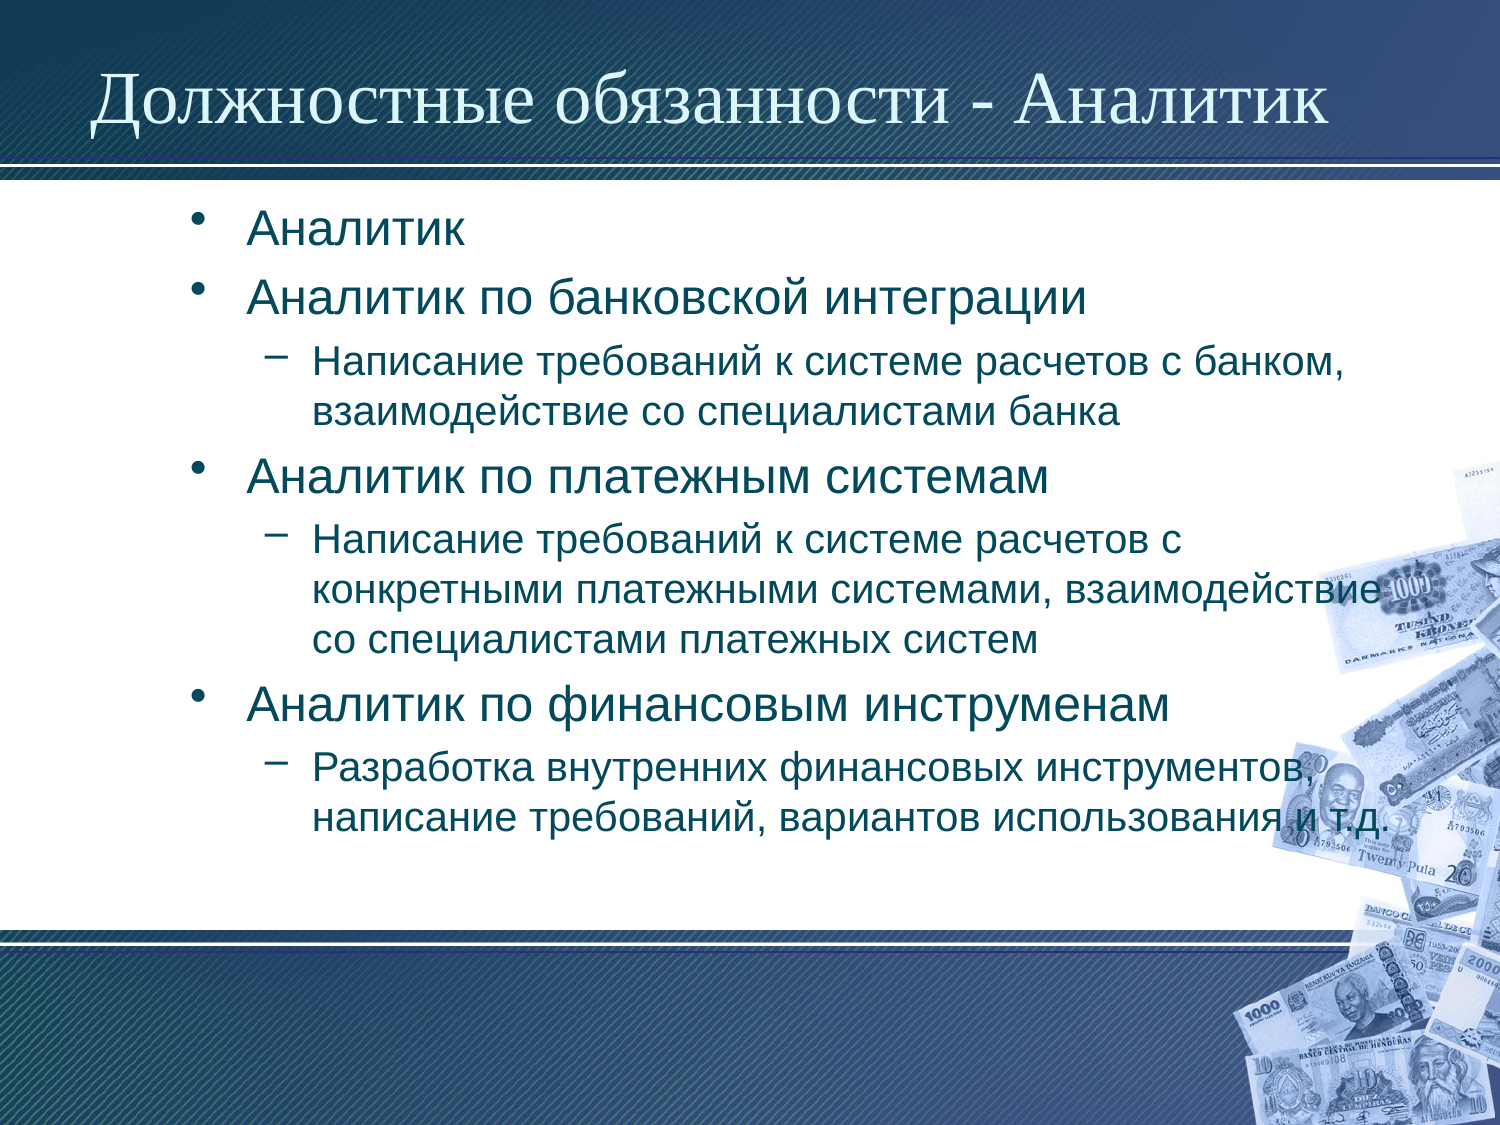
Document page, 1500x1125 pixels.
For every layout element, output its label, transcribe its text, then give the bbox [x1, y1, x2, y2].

list Аналитик Аналитик по банковской интеграции Написание требований к системе расчетов с банком, взаимодействие со специалистами банка Аналитик по платежным системам Написание требований к системе расчетов с конкретными платежными системами, взаимодействие со специалистами платежных систем Аналитик по финансовым инструменам Разработка внутренних финансовых инструментов, написание требований, вариантов использования и т.д. [174, 187, 1426, 926]
picture [0, 0, 1500, 1125]
title Должностные обязанности - Аналитик [74, 24, 1426, 163]
